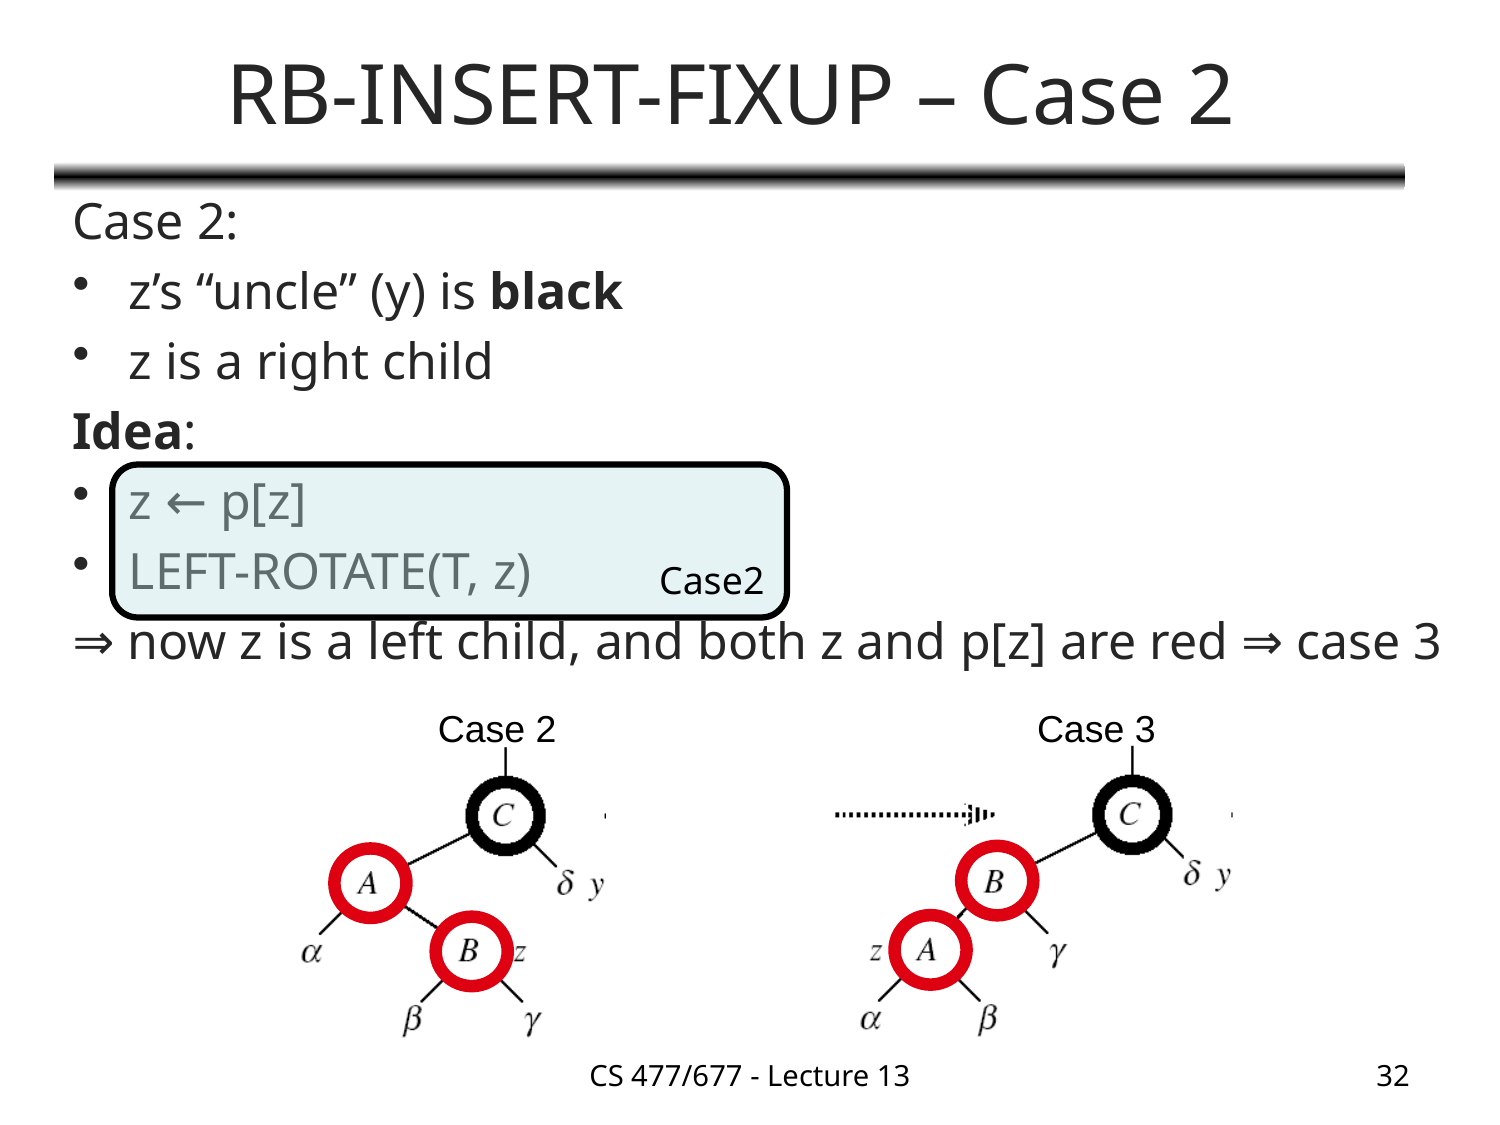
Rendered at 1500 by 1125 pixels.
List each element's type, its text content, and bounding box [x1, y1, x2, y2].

title RB-INSERT-FIXUP – Case 2 [55, 16, 1407, 166]
footer CS 477/677 - Lecture 13 [512, 1049, 988, 1103]
text_box Case2 [112, 464, 787, 618]
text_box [284, 697, 607, 1045]
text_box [833, 697, 1235, 1052]
list Case 2: z’s “uncle” (y) is black z is a right child Idea: z ← p[z] LEFT-ROTATE(T, z) ⇒ now z is a left child, and both z and p[z] are red ⇒ case 3 [57, 182, 1459, 864]
slide_number 32 [1074, 1049, 1426, 1103]
